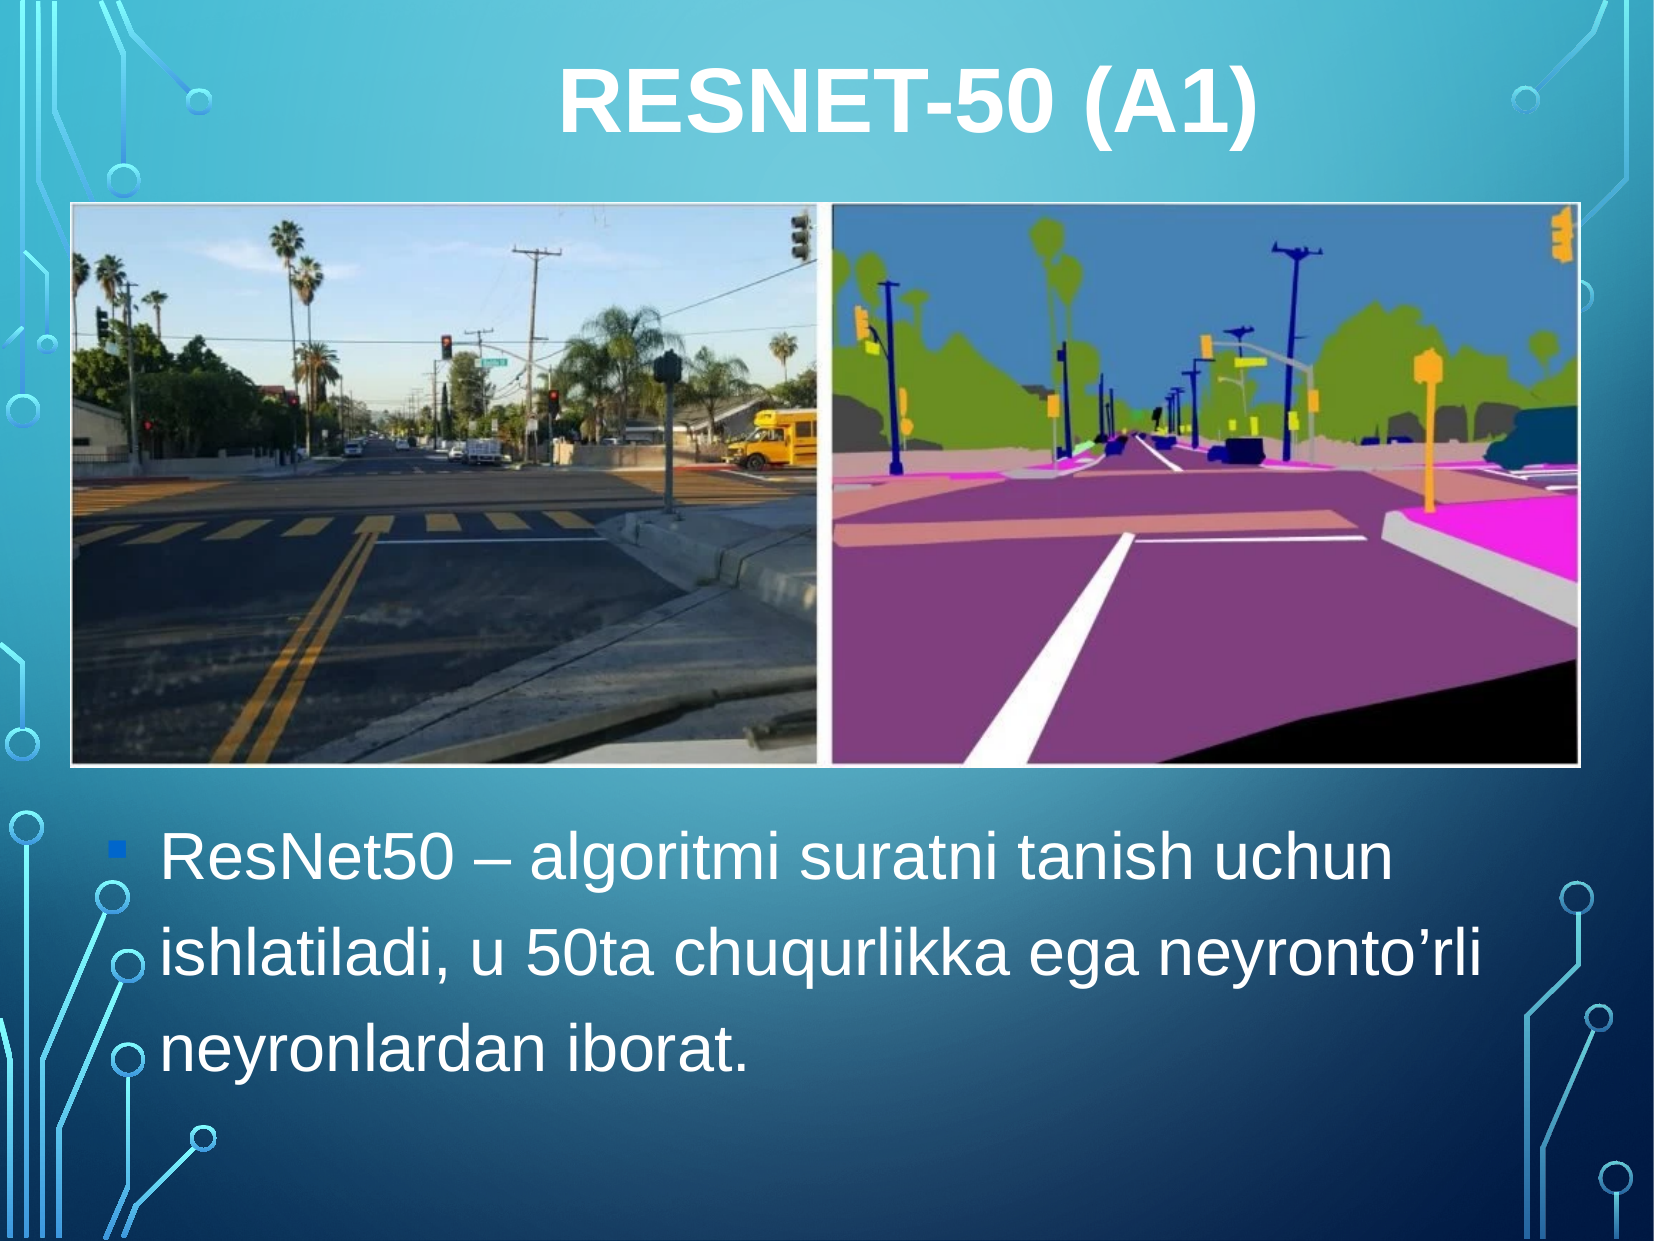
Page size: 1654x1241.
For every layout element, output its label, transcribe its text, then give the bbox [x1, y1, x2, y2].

list ResNet50 – algoritmi suratni tanish uchun ishlatiladi, u 50ta chuqurlikka ega neyronto’rli neyronlardan iborat. [88, 797, 1577, 1241]
picture [70, 202, 1581, 768]
title ResNet-50 (A1) [165, 0, 1654, 207]
